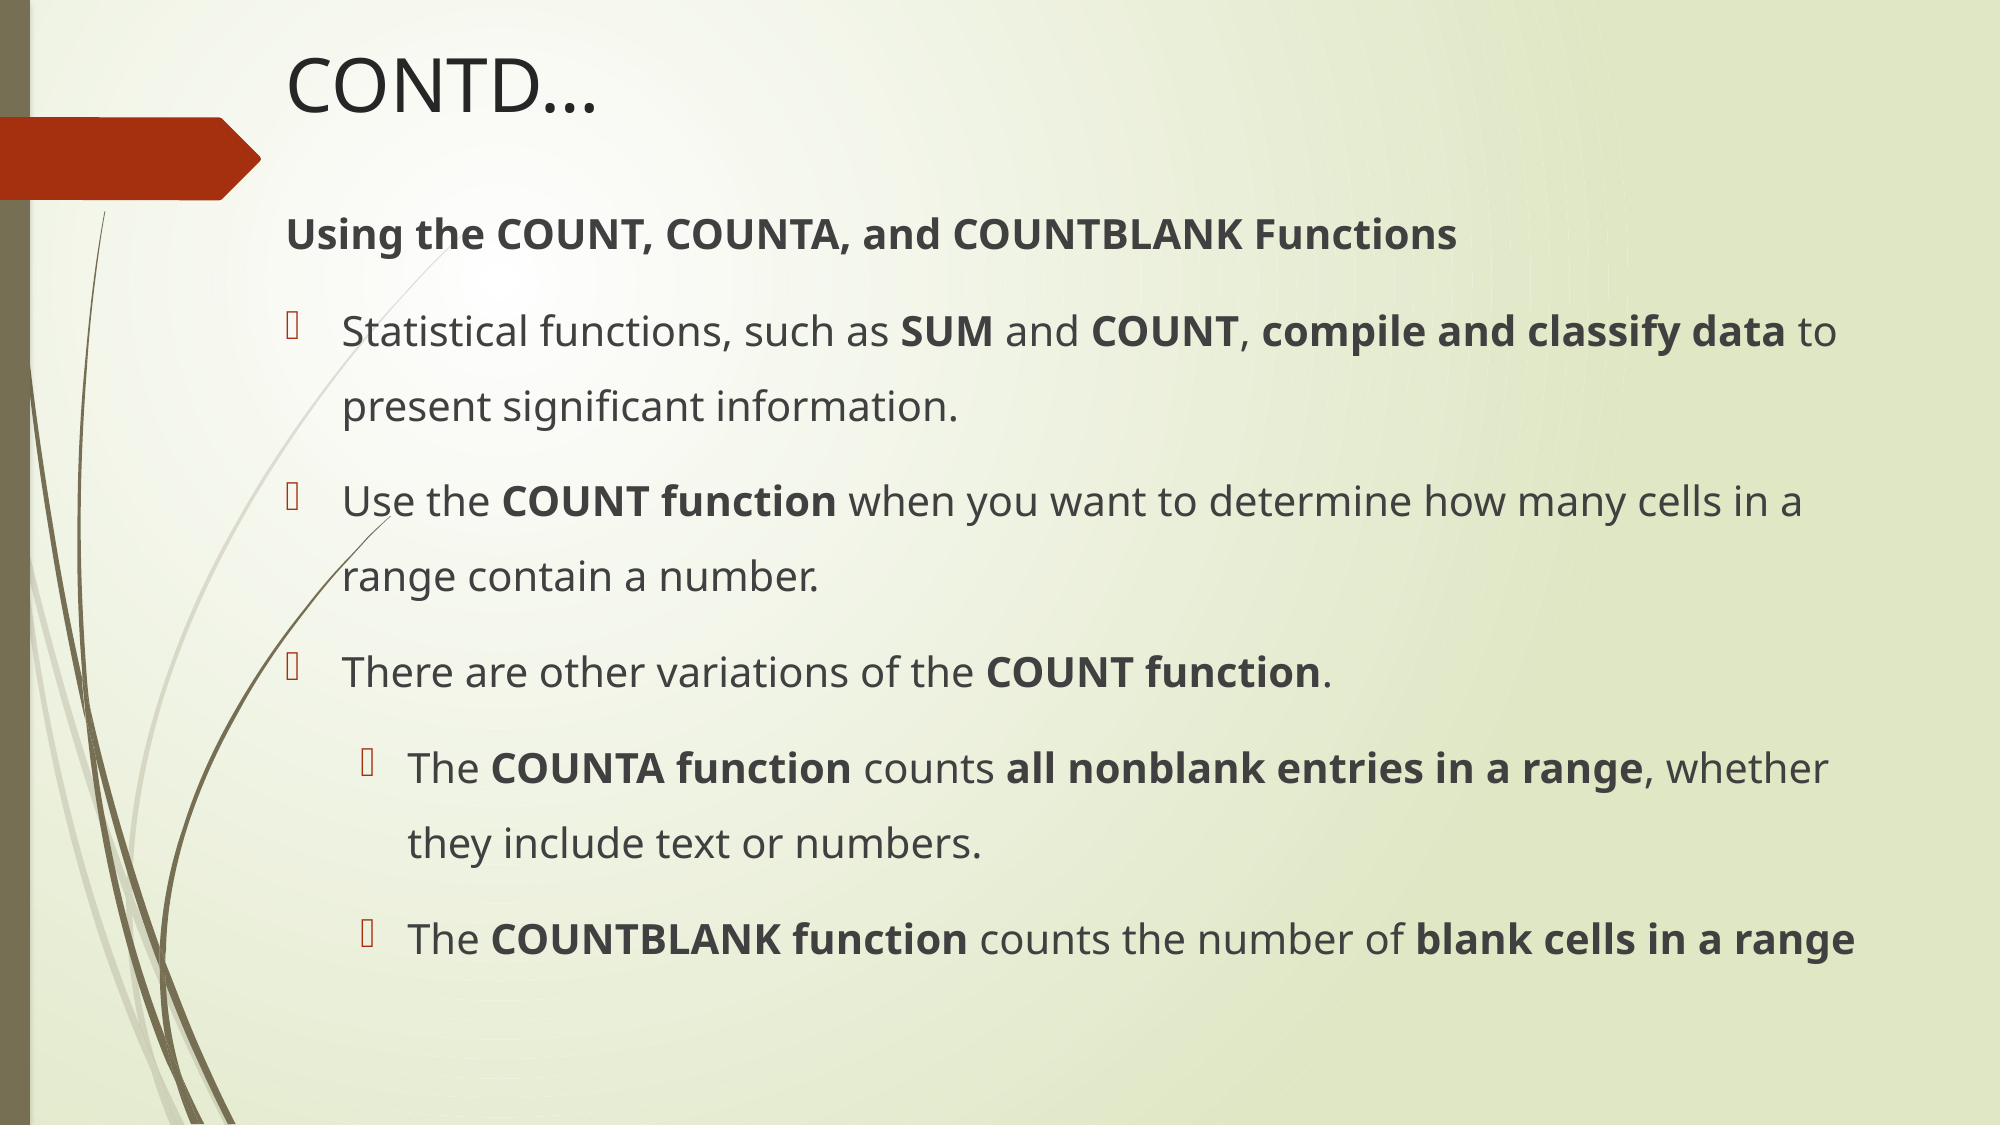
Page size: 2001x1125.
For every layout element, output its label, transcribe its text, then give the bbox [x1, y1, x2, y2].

list Using the COUNT, COUNTA, and COUNTBLANK Functions Statistical functions, such as SUM and COUNT, compile and classify data to present significant information. Use the COUNT function when you want to determine how many cells in a range contain a number. There are other variations of the COUNT function. The COUNTA function counts all nonblank entries in a range, whether they include text or numbers. The COUNTBLANK function counts the number of blank cells in a range [270, 175, 1888, 1023]
title CONTD… [270, 30, 1888, 175]
